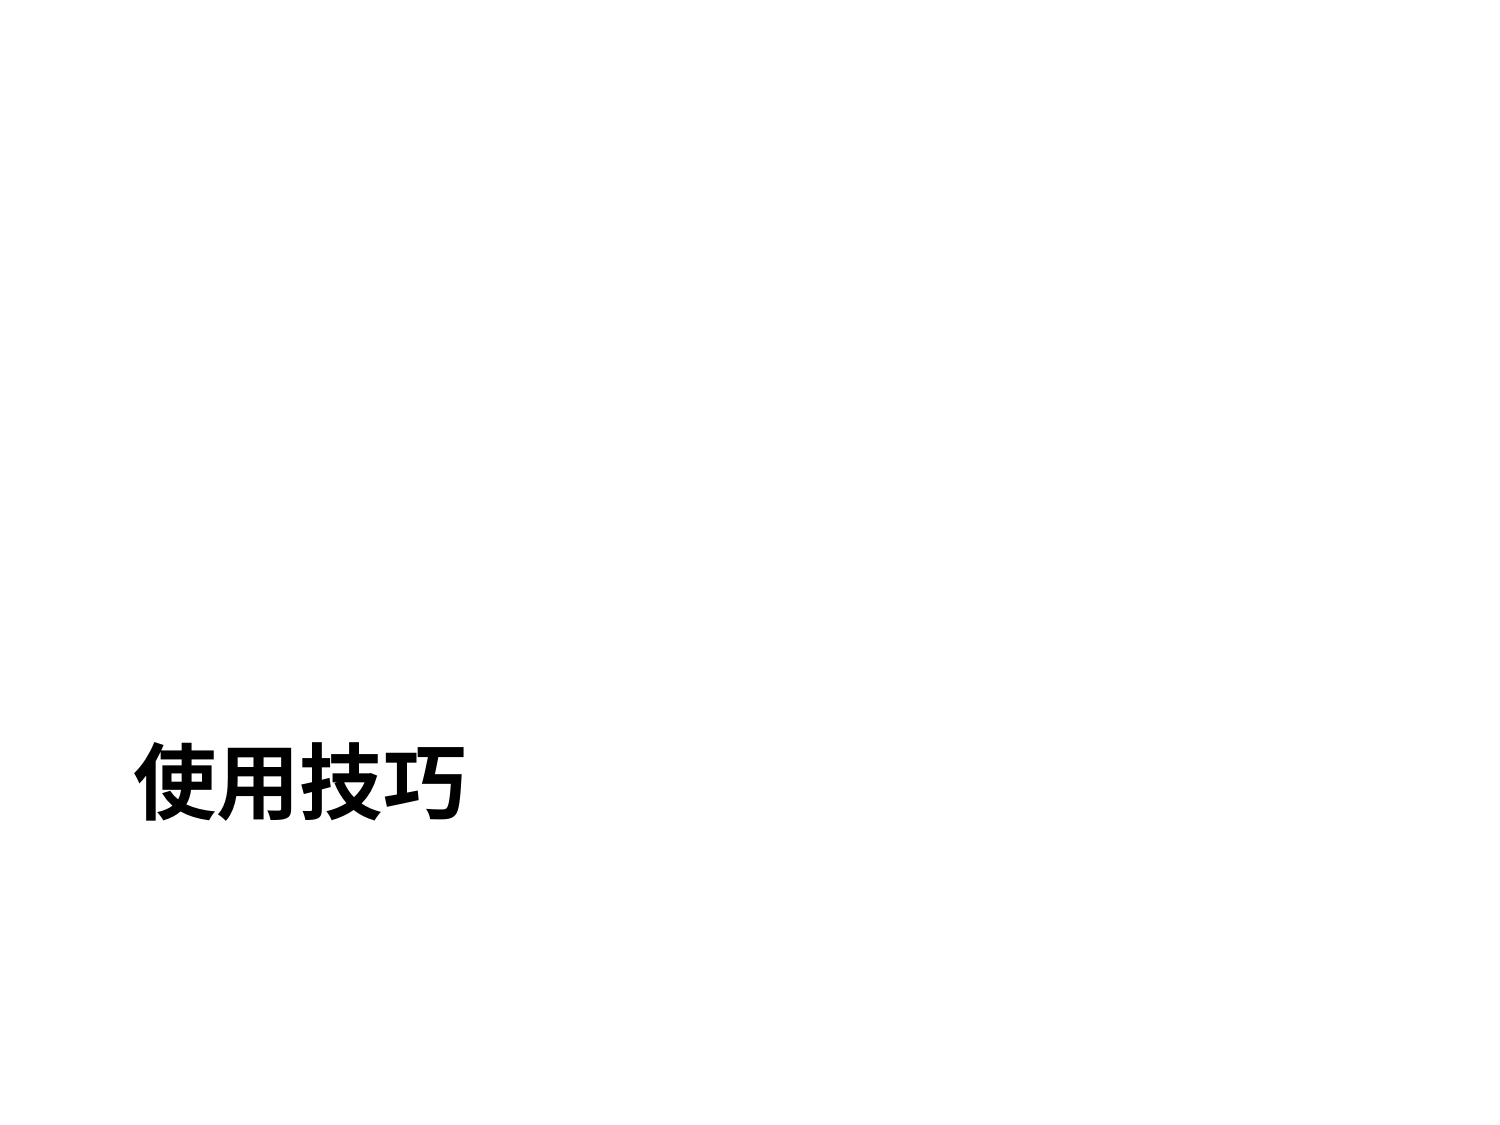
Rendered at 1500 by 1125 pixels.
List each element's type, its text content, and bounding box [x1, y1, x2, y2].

title 使用技巧 [118, 722, 1394, 947]
